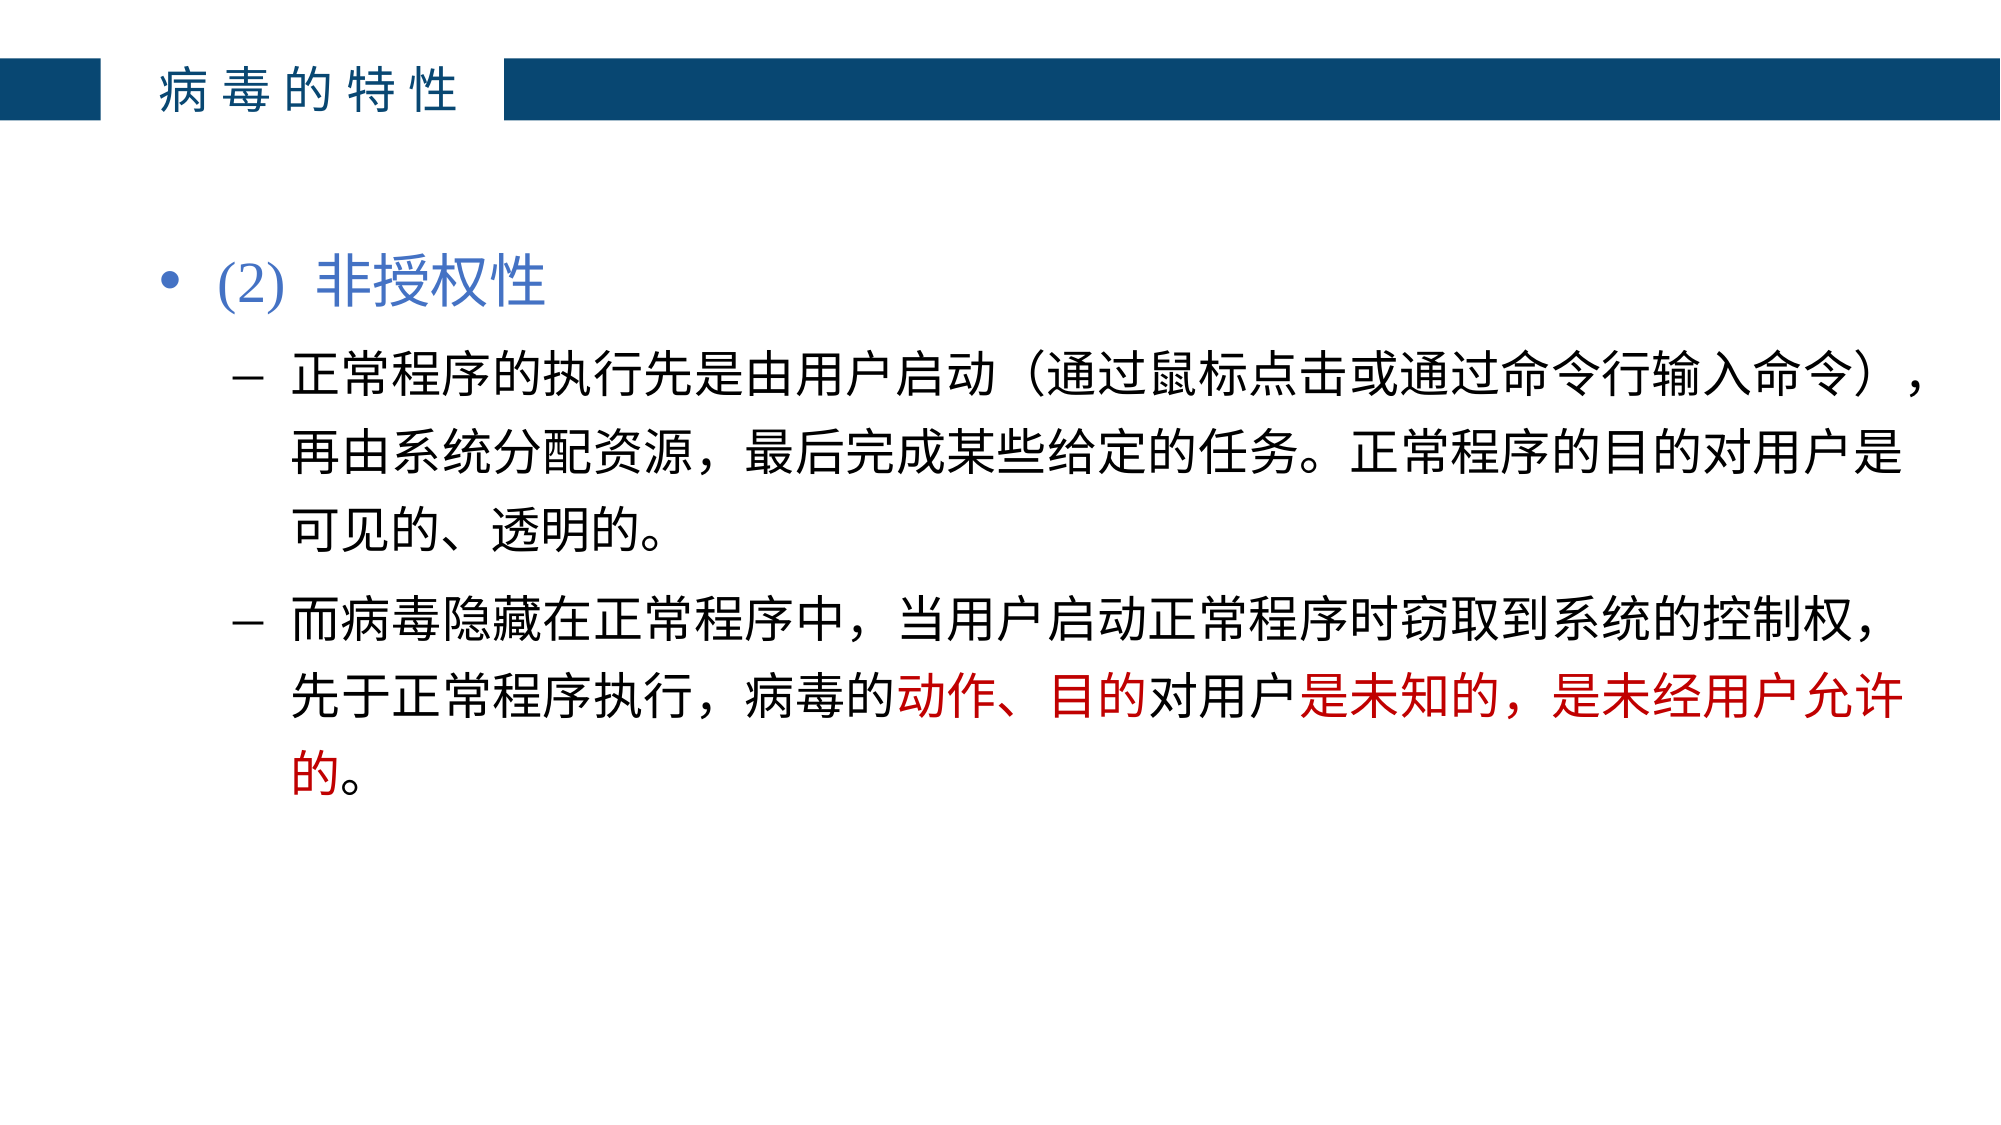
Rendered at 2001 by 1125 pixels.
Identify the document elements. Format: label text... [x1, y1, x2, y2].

text_box [0, 57, 102, 121]
title 病毒的特性 [143, 61, 607, 124]
text_box (2) 非授权性 正常程序的执行先是由用户启动（通过鼠标点击或通过命令行输入命令），再由系统分配资源，最后完成某些给定的任务。正常程序的目的对用户是可见的、透明的。 而病毒隐藏在正常程序中，当用户启动正常程序时窃取到系统的控制权，先于正常程序执行，病毒的动作、目的对用户是未知的，是未经用户允许的。 [143, 216, 1919, 968]
text_box [503, 57, 2000, 121]
